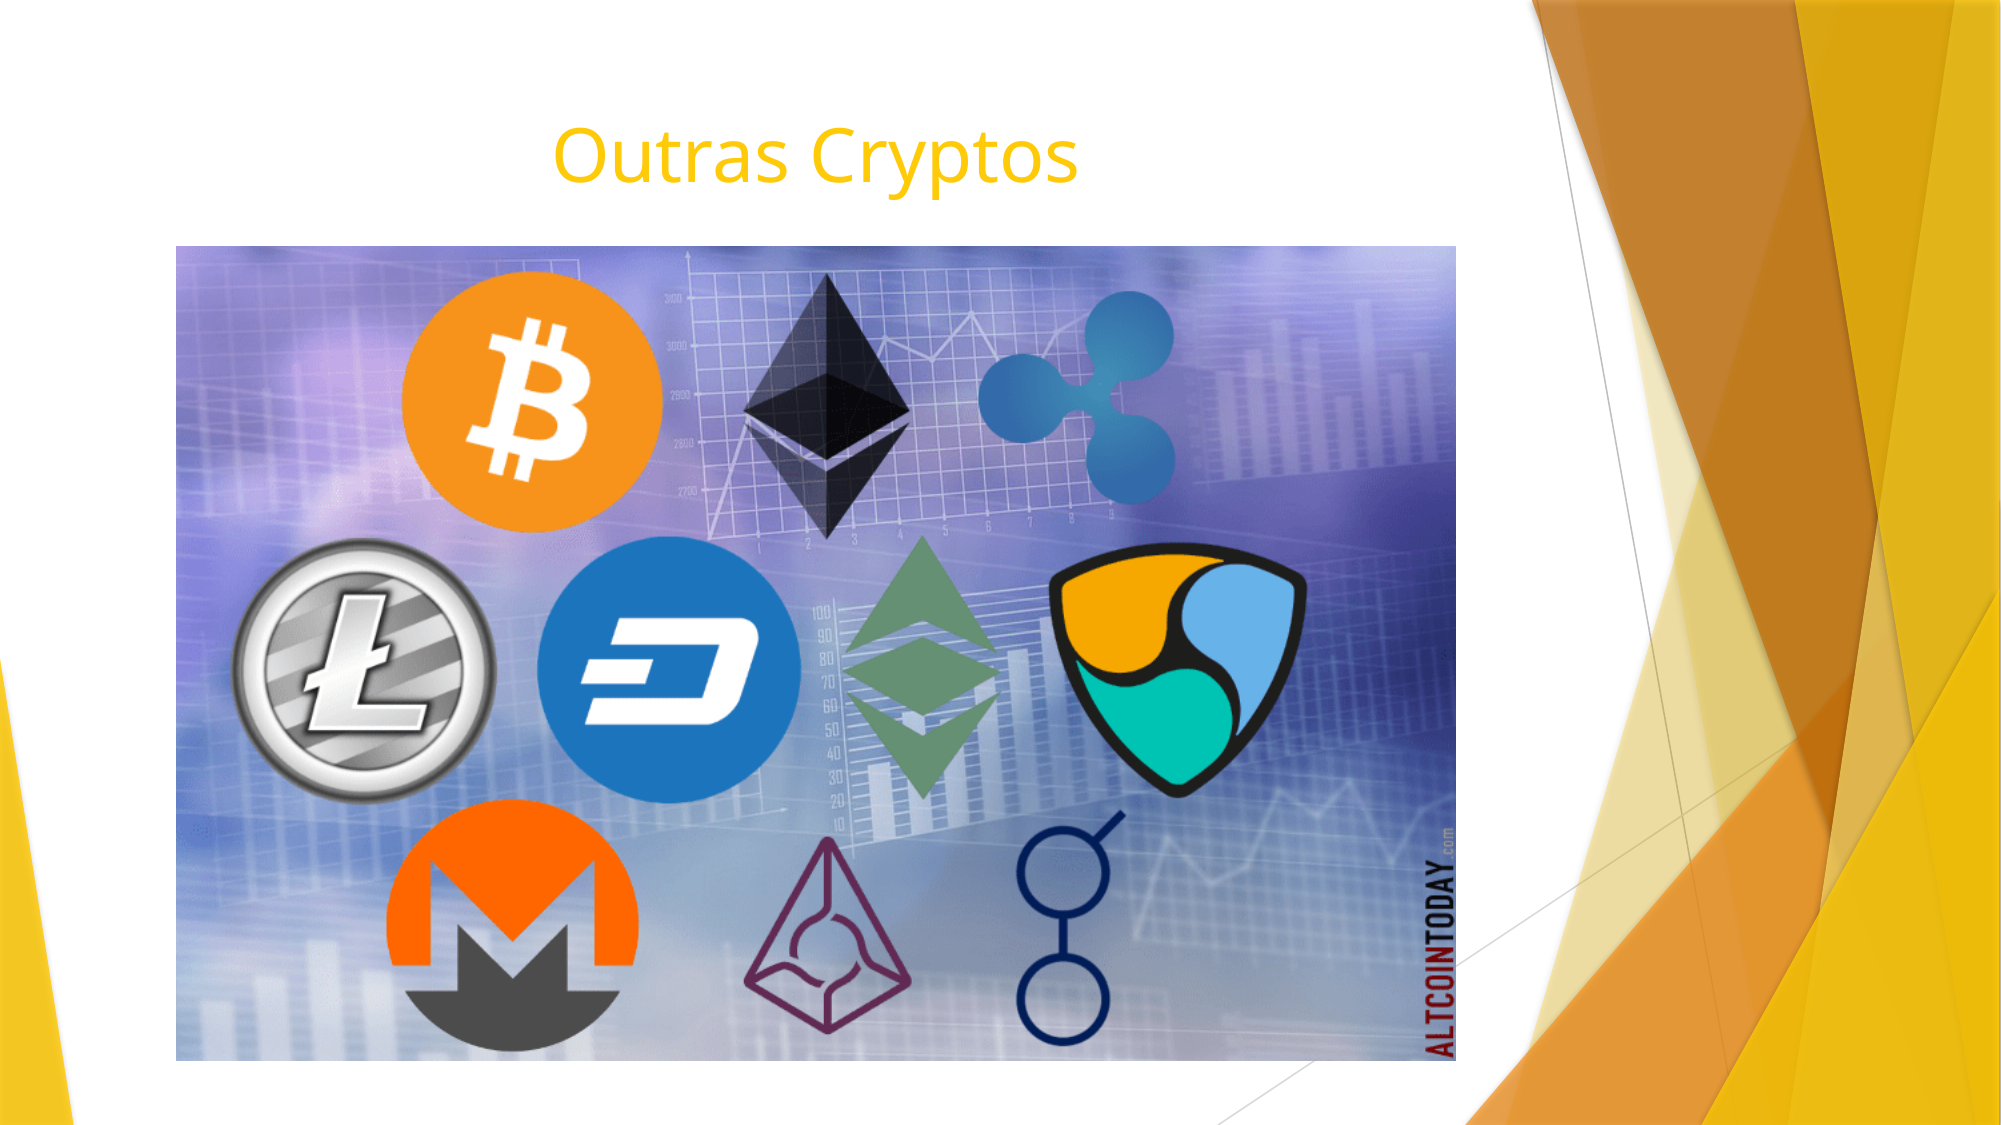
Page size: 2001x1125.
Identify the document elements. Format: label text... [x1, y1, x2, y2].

title Outras Cryptos [111, 99, 1522, 317]
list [176, 246, 1457, 1062]
